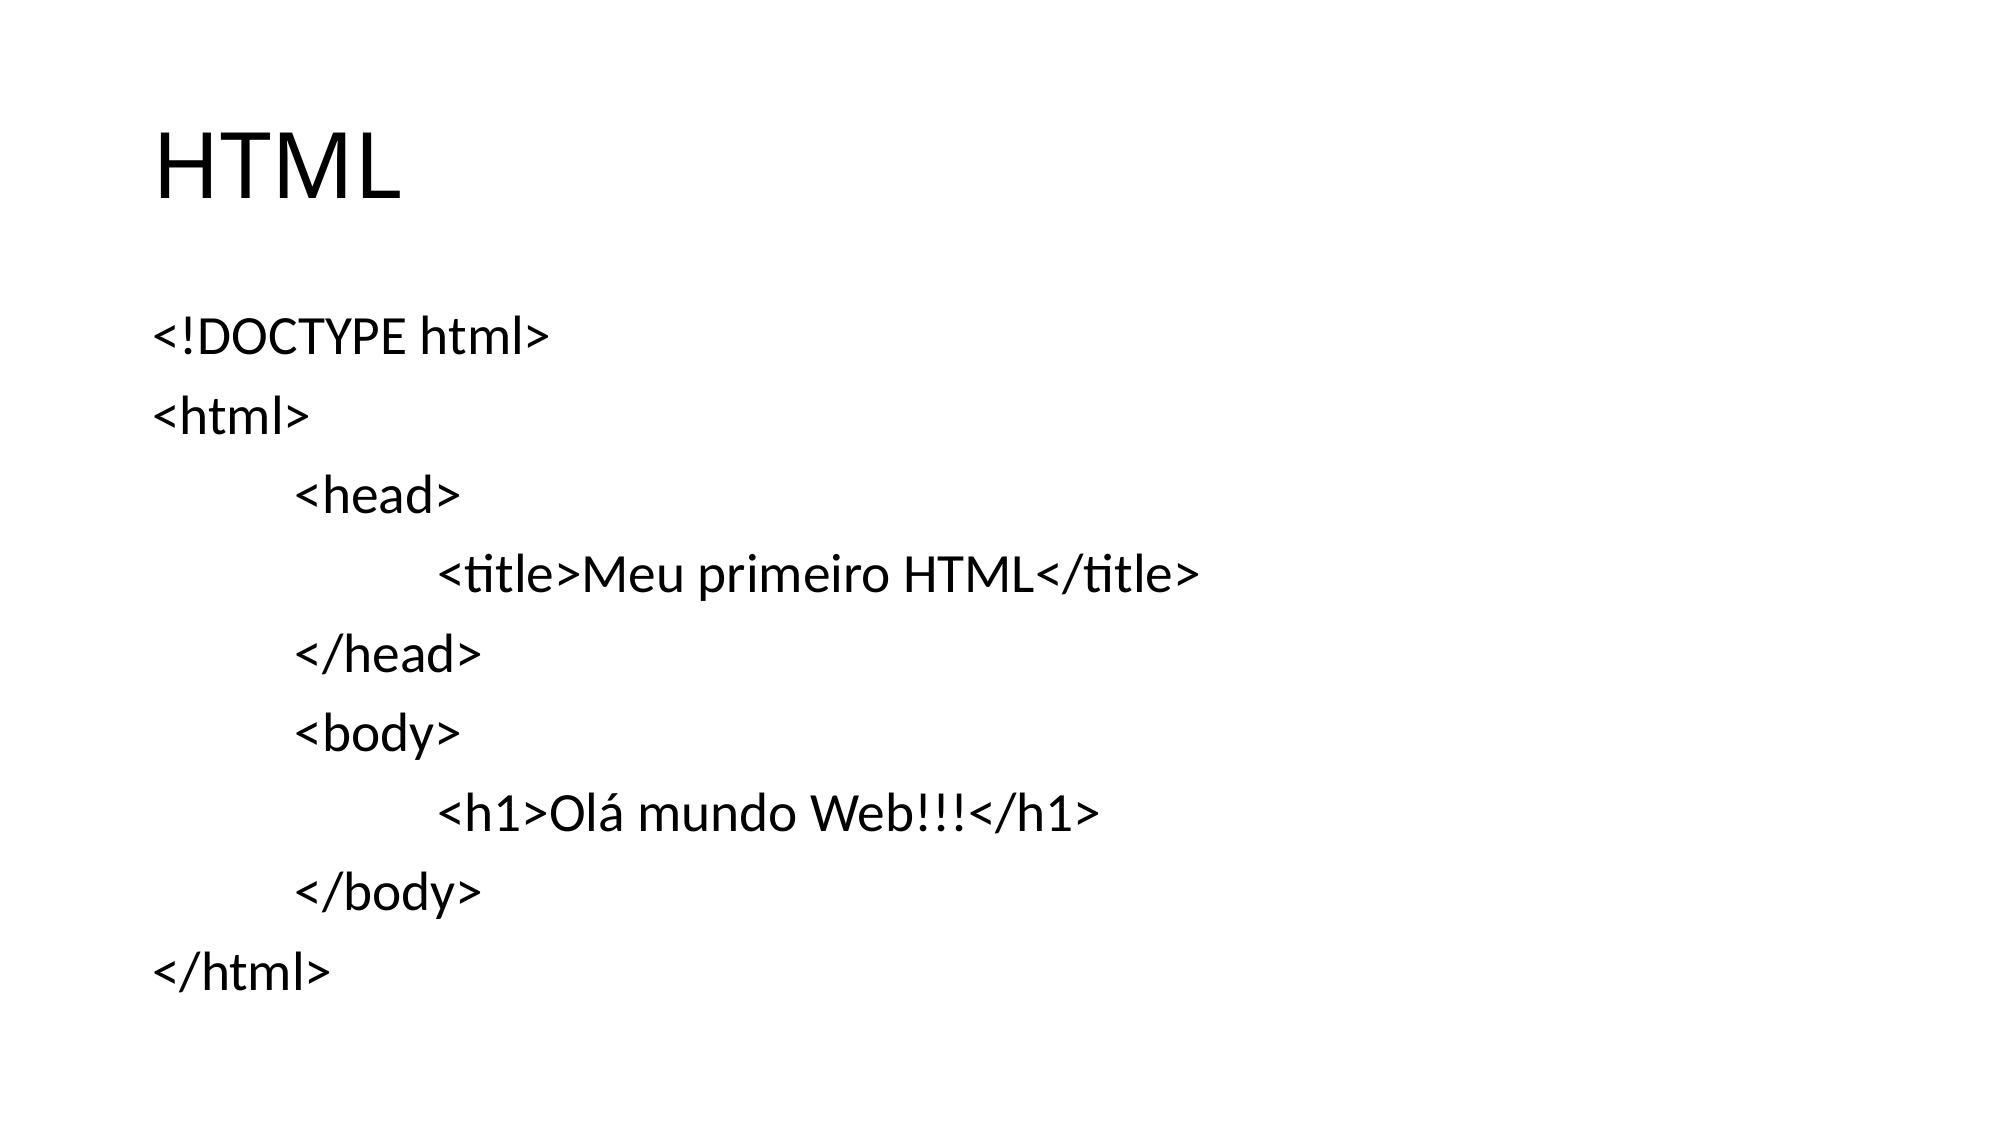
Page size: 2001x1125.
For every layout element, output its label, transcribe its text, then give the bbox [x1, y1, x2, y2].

list <!DOCTYPE html> <html> <head> <title>Meu primeiro HTML</title> </head> <body> <h1>Olá mundo Web!!!</h1> </body> </html> [137, 299, 1863, 1014]
title HTML [137, 59, 1863, 278]
